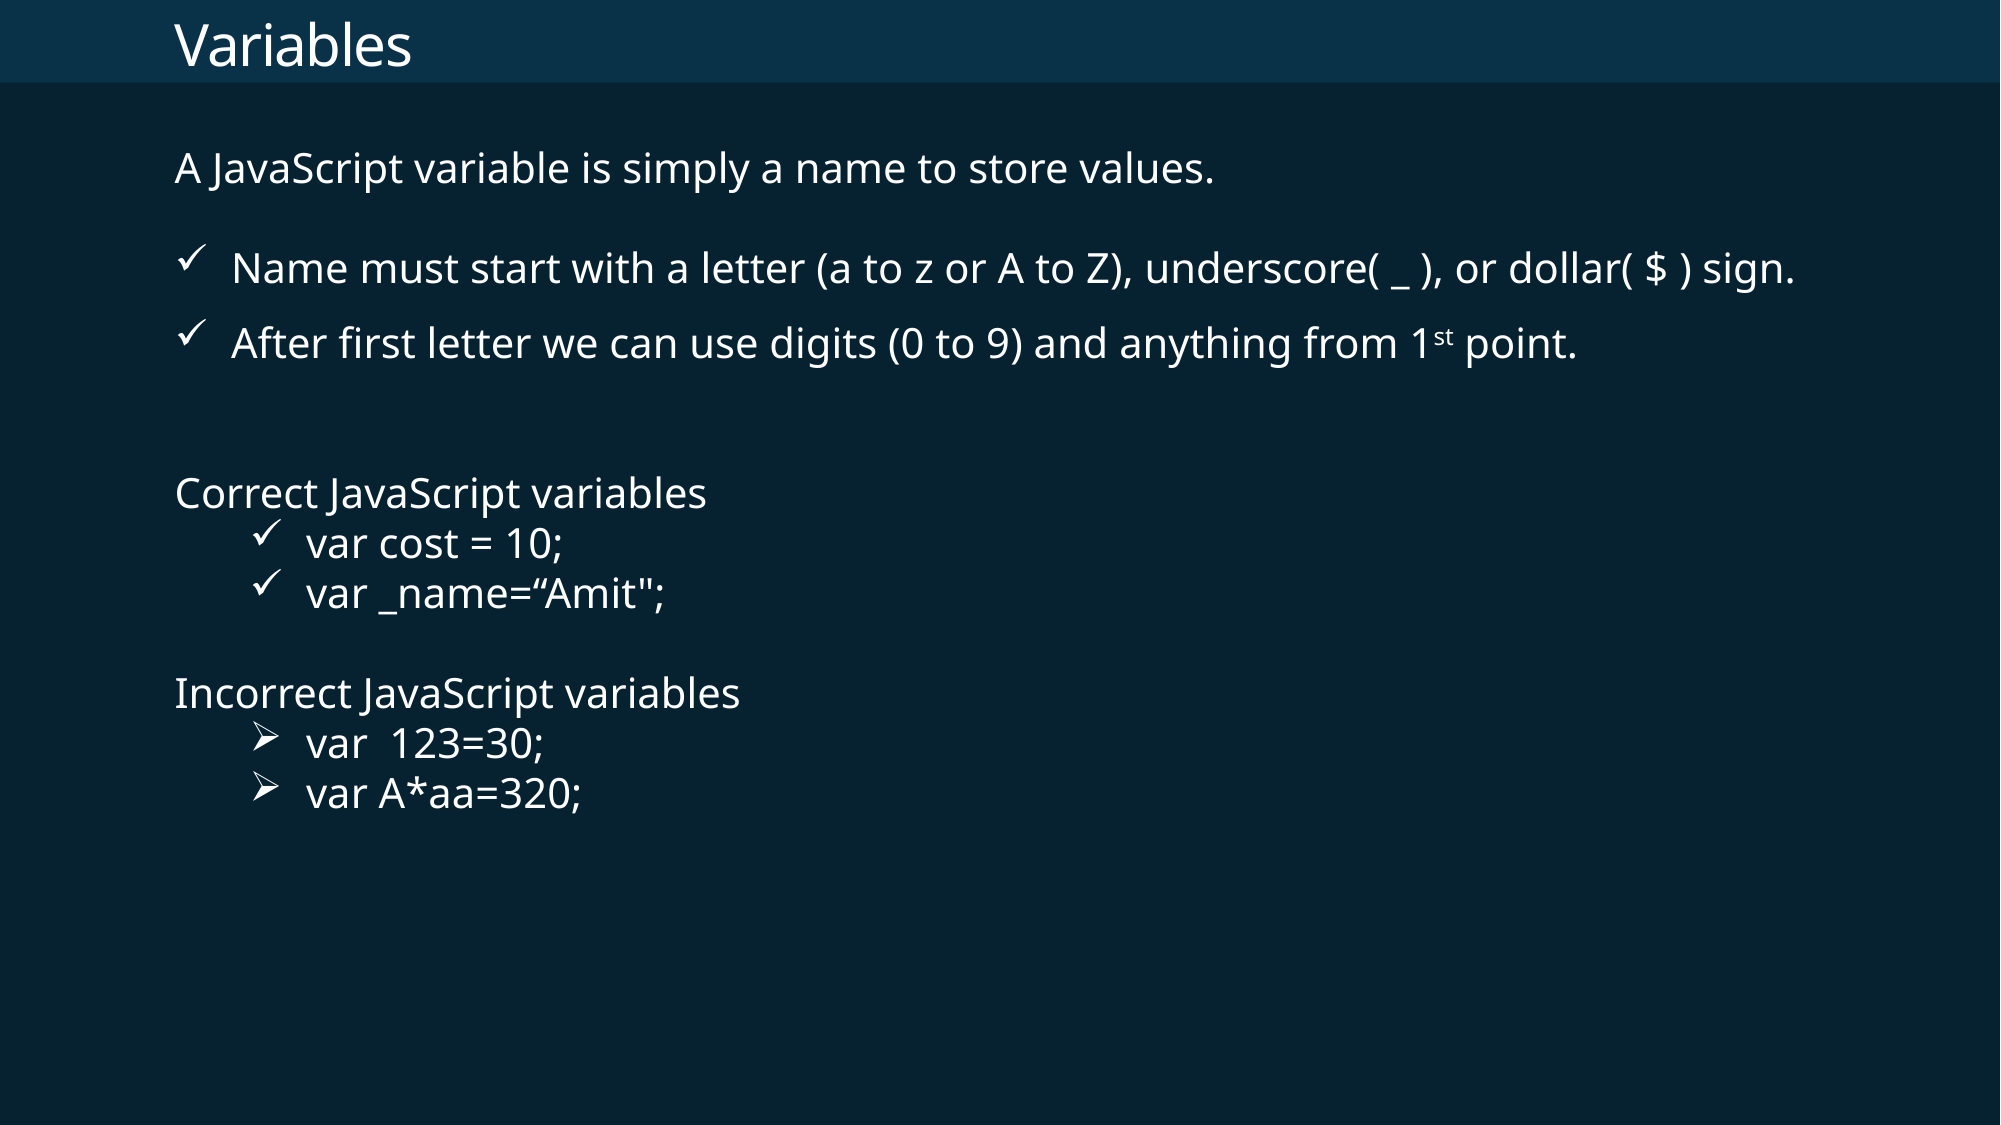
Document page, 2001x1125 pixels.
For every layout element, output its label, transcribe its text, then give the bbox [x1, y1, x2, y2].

text_box A JavaScript variable is simply a name to store values. Name must start with a letter (a to z or A to Z), underscore( _ ), or dollar( $ ) sign. After first letter we can use digits (0 to 9) and anything from 1st point. Correct JavaScript variables var cost = 10; var _name=“Amit"; Incorrect JavaScript variables var 123=30; var A*aa=320; [159, 134, 1951, 925]
title Variables [159, 9, 1197, 88]
